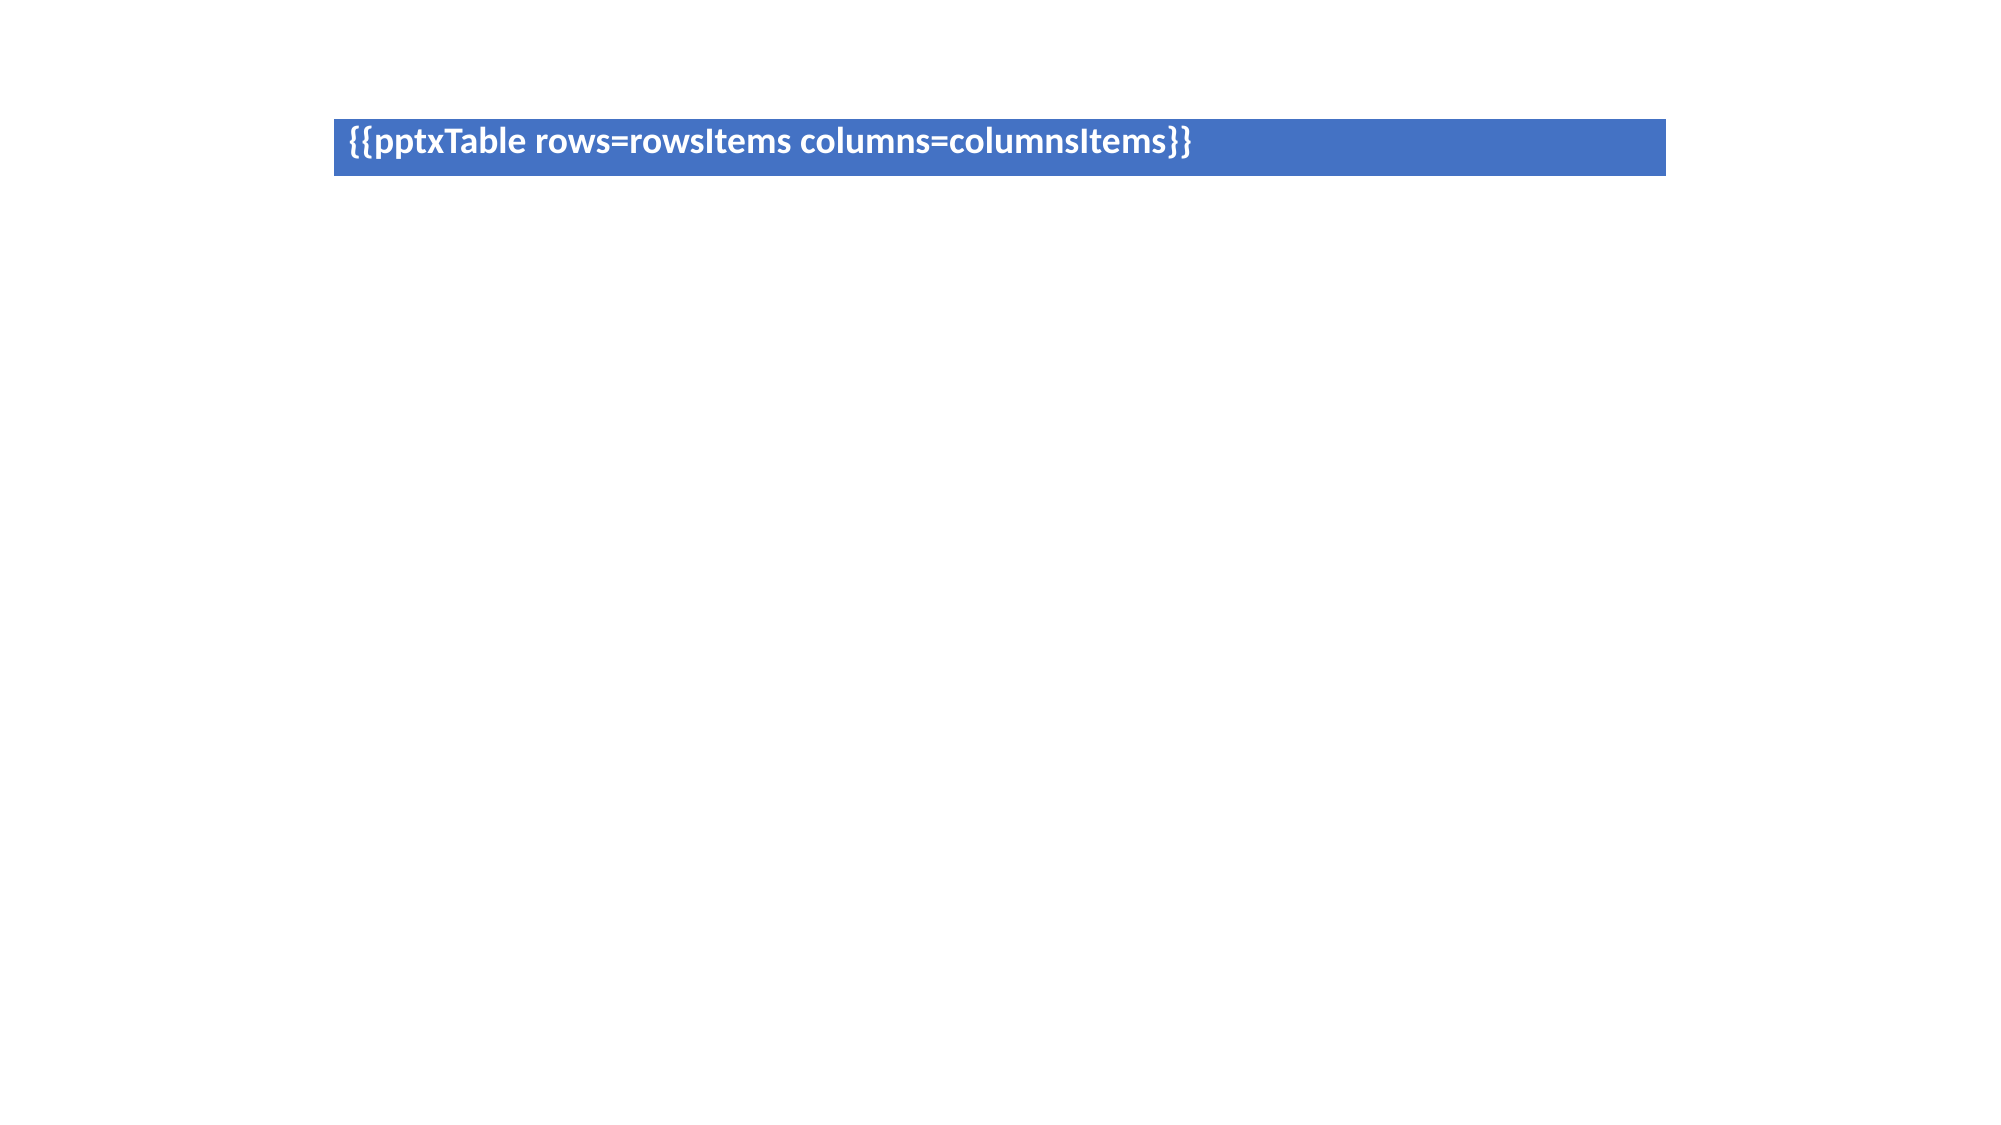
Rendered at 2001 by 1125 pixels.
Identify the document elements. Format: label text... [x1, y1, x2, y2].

table_header {{pptxTable rows=rowsItems columns=columnsItems}} [334, 119, 1666, 176]
